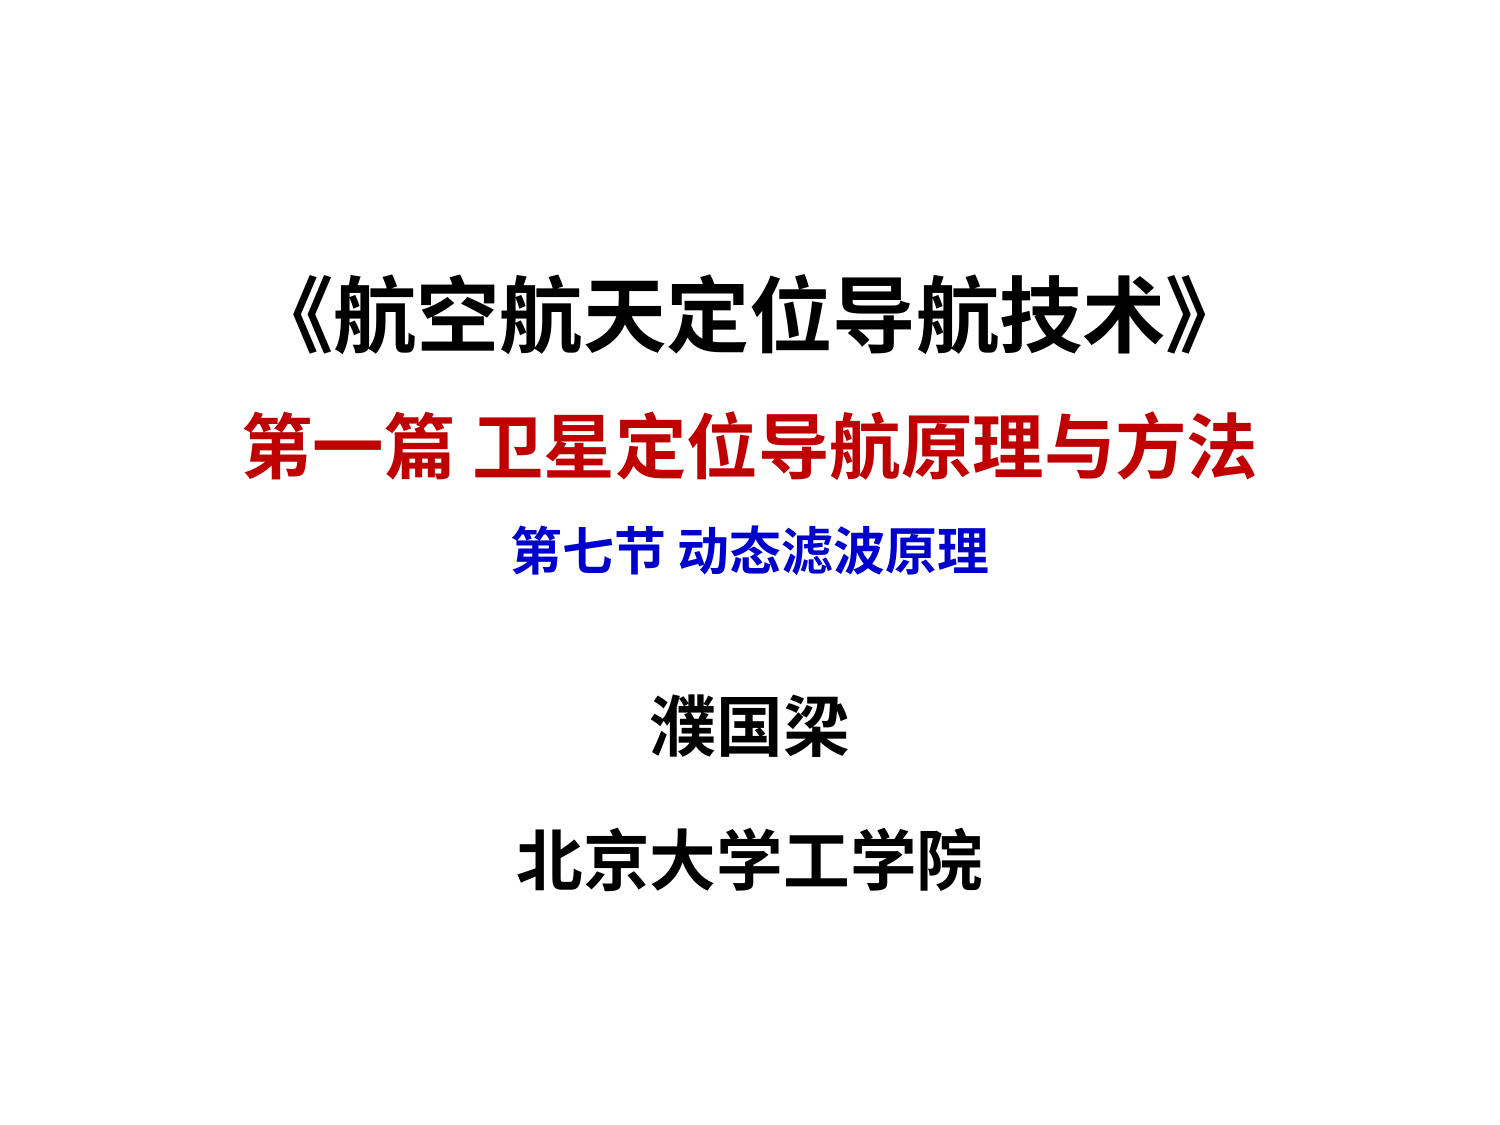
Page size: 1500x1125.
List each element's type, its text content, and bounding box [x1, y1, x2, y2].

subtitle 濮国梁 北京大学工学院 [225, 637, 1275, 925]
text_box 《航空航天定位导航技术》 [235, 255, 1265, 371]
title 第一篇 卫星定位导航原理与方法 第七节 动态滤波原理 [112, 349, 1388, 591]
